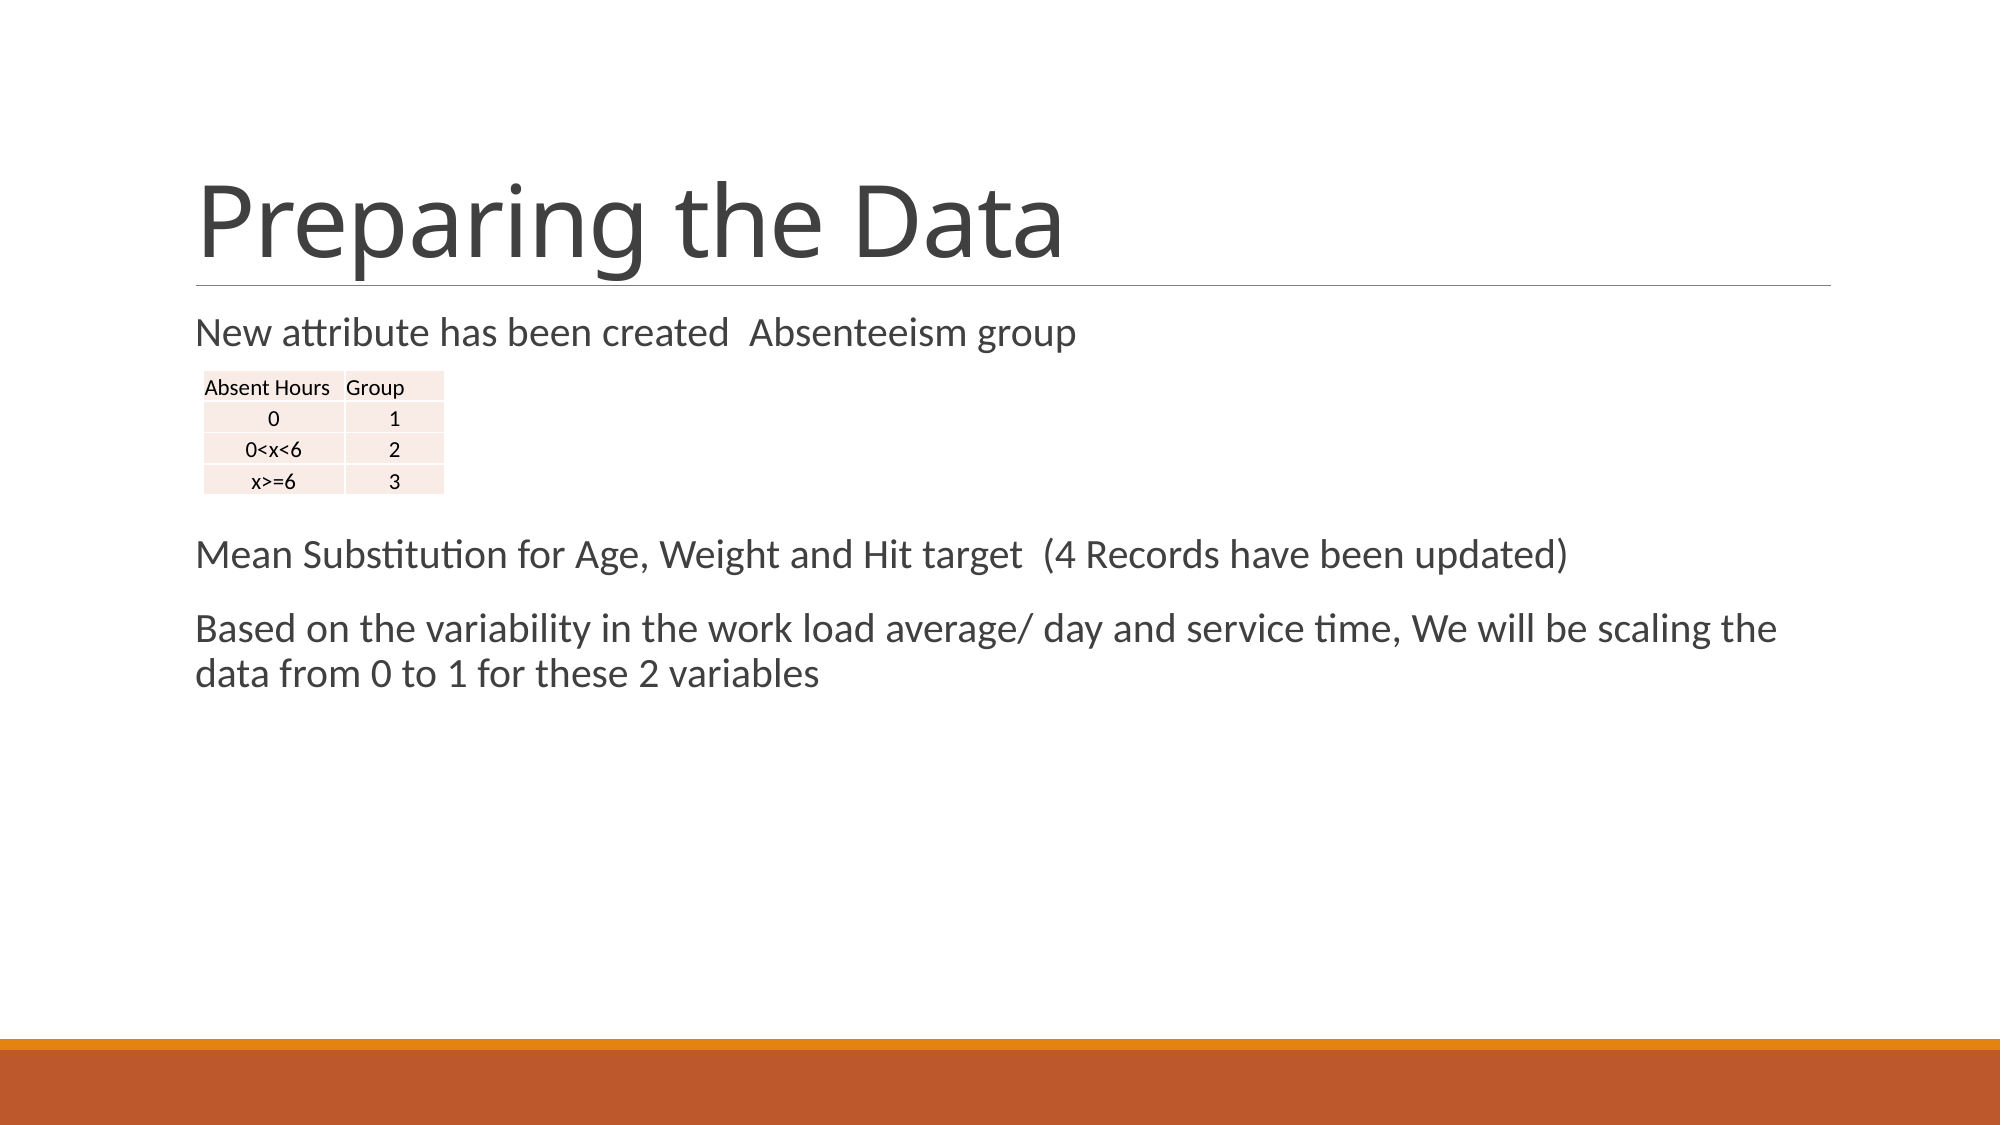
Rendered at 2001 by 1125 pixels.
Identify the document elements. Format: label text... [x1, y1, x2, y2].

list New attribute has been created Absenteeism group Mean Substitution for Age, Weight and Hit target (4 Records have been updated) Based on the variability in the work load average/ day and service time, We will be scaling the data from 0 to 1 for these 2 variables [180, 302, 1830, 963]
table_cell 0 [204, 402, 344, 432]
table_cell 3 [346, 465, 444, 494]
title Preparing the Data [180, 47, 1830, 285]
table_cell 0<x<6 [204, 433, 344, 463]
table_cell x>=6 [204, 465, 344, 494]
table_cell 2 [346, 433, 444, 463]
table_header Absent Hours [204, 371, 344, 400]
table_header Group [346, 371, 444, 400]
table_cell 1 [346, 402, 444, 432]
